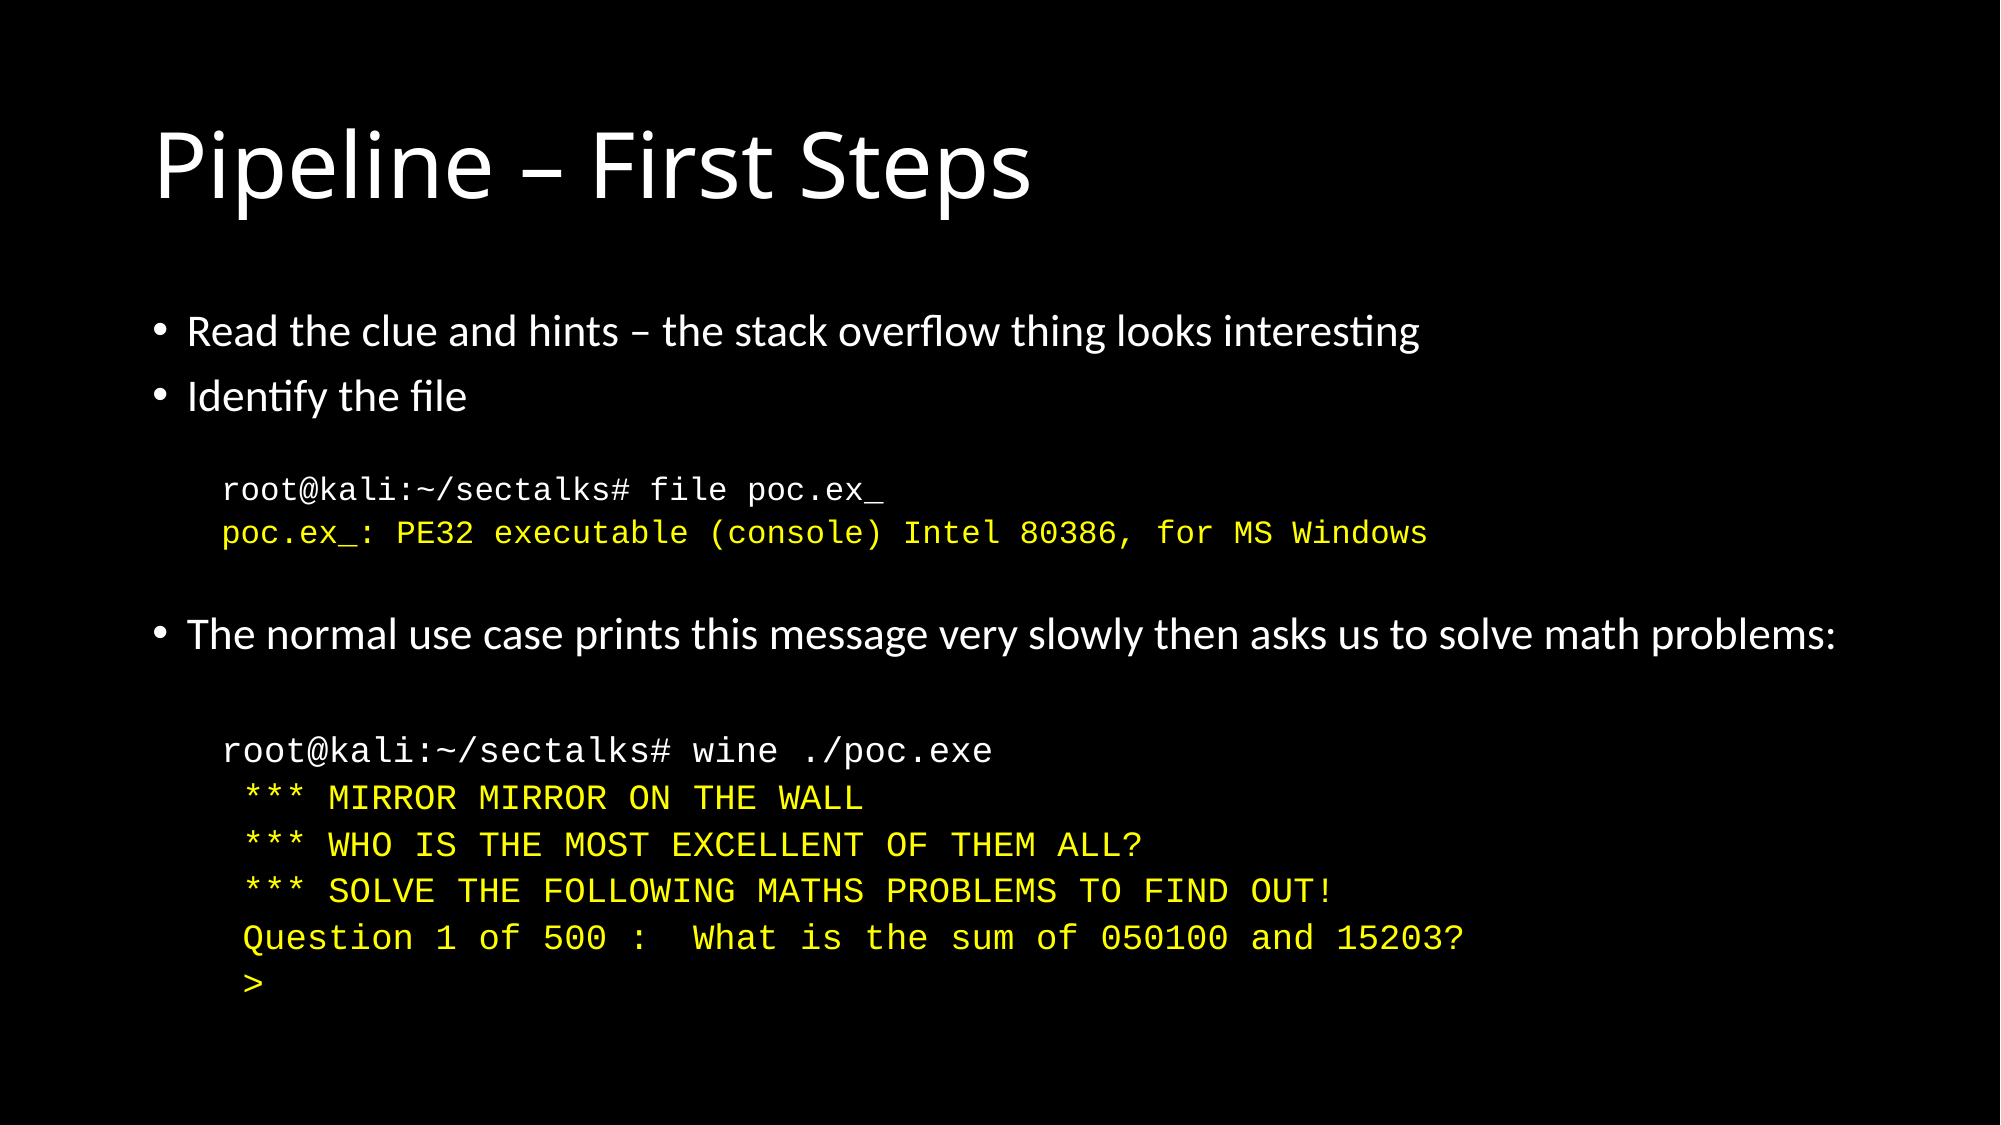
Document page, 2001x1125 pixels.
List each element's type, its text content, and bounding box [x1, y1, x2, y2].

list Read the clue and hints – the stack overflow thing looks interesting Identify the file root@kali:~/sectalks# file poc.ex_ poc.ex_: PE32 executable (console) Intel 80386, for MS Windows The normal use case prints this message very slowly then asks us to solve math problems: root@kali:~/sectalks# wine ./poc.exe *** MIRROR MIRROR ON THE WALL *** WHO IS THE MOST EXCELLENT OF THEM ALL? *** SOLVE THE FOLLOWING MATHS PROBLEMS TO FIND OUT! Question 1 of 500 : What is the sum of 050100 and 15203? > [137, 299, 1863, 1014]
title Pipeline – First Steps [137, 59, 1863, 278]
